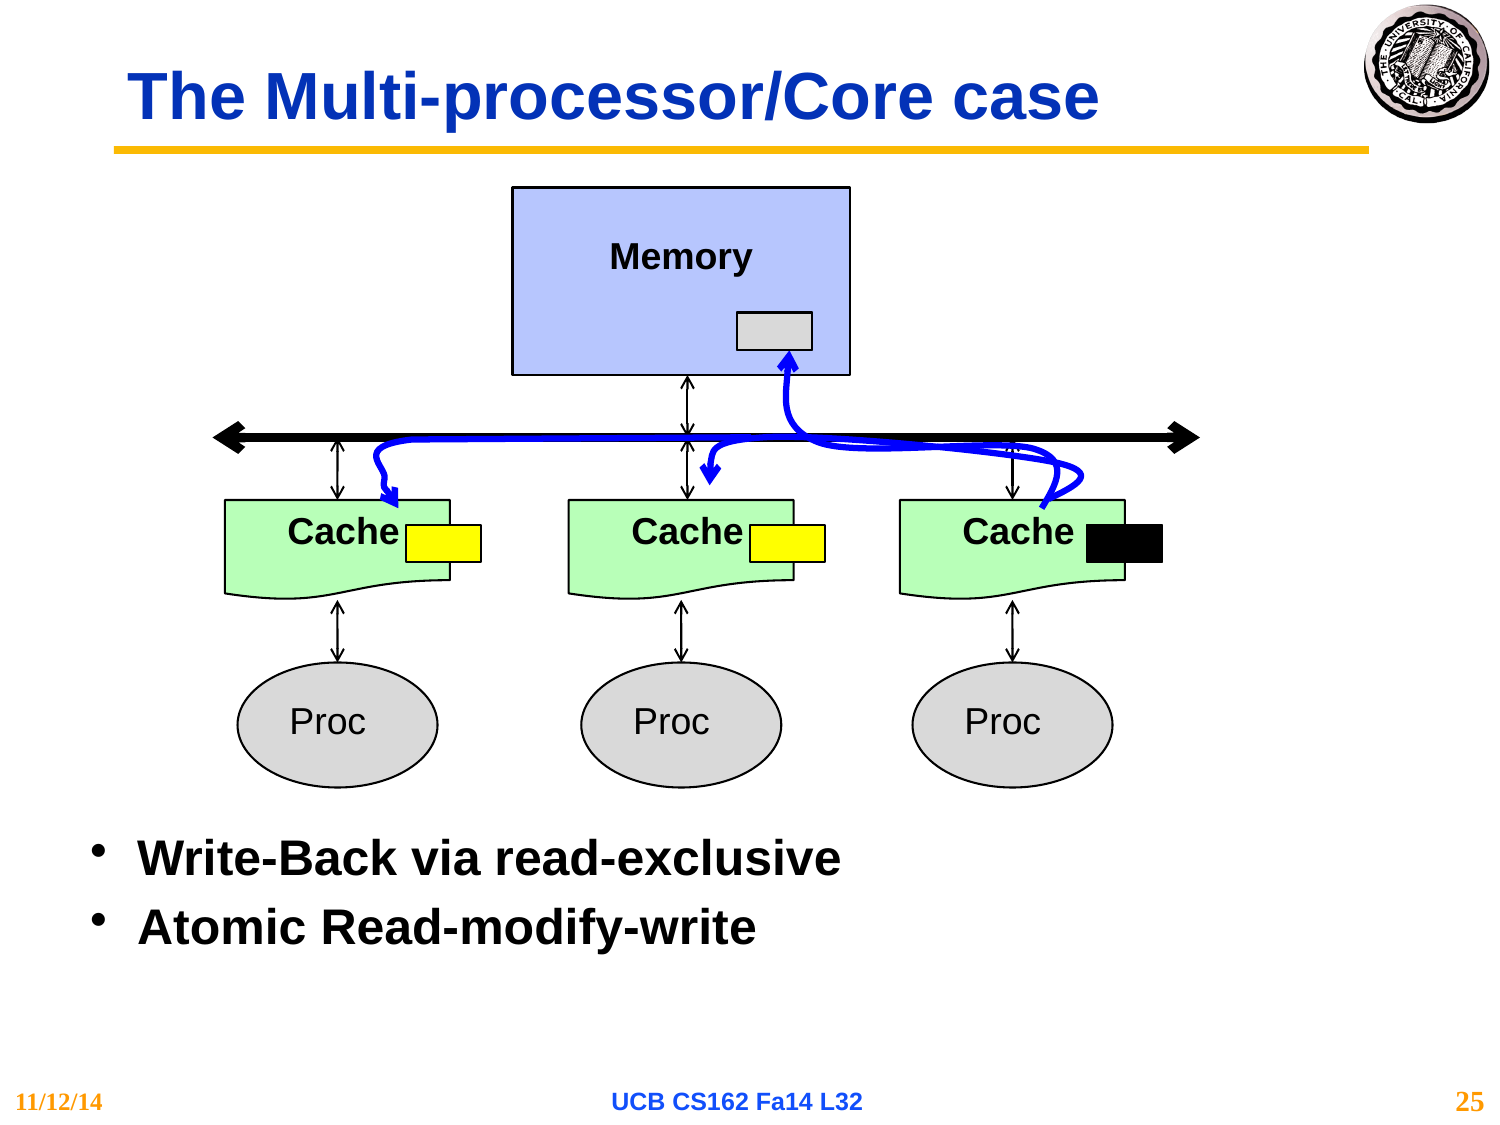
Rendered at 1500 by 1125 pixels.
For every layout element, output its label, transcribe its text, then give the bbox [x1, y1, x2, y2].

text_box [912, 662, 1113, 788]
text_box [237, 662, 438, 788]
slide_number 25 [1412, 1074, 1500, 1125]
text_box [798, 525, 825, 563]
text_box [454, 525, 482, 563]
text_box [568, 518, 794, 601]
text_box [899, 499, 1126, 601]
title The Multi-processor/Core case [112, 37, 1375, 159]
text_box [375, 350, 1082, 509]
picture [1350, 0, 1500, 127]
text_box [512, 187, 851, 348]
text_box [581, 662, 782, 788]
footer UCB CS162 Fa14 L32 [499, 1074, 976, 1125]
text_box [224, 499, 451, 601]
text_box [1129, 525, 1163, 563]
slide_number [0, 1074, 251, 1125]
list Write-Back via read-exclusive Atomic Read-modify-write [75, 825, 1338, 938]
